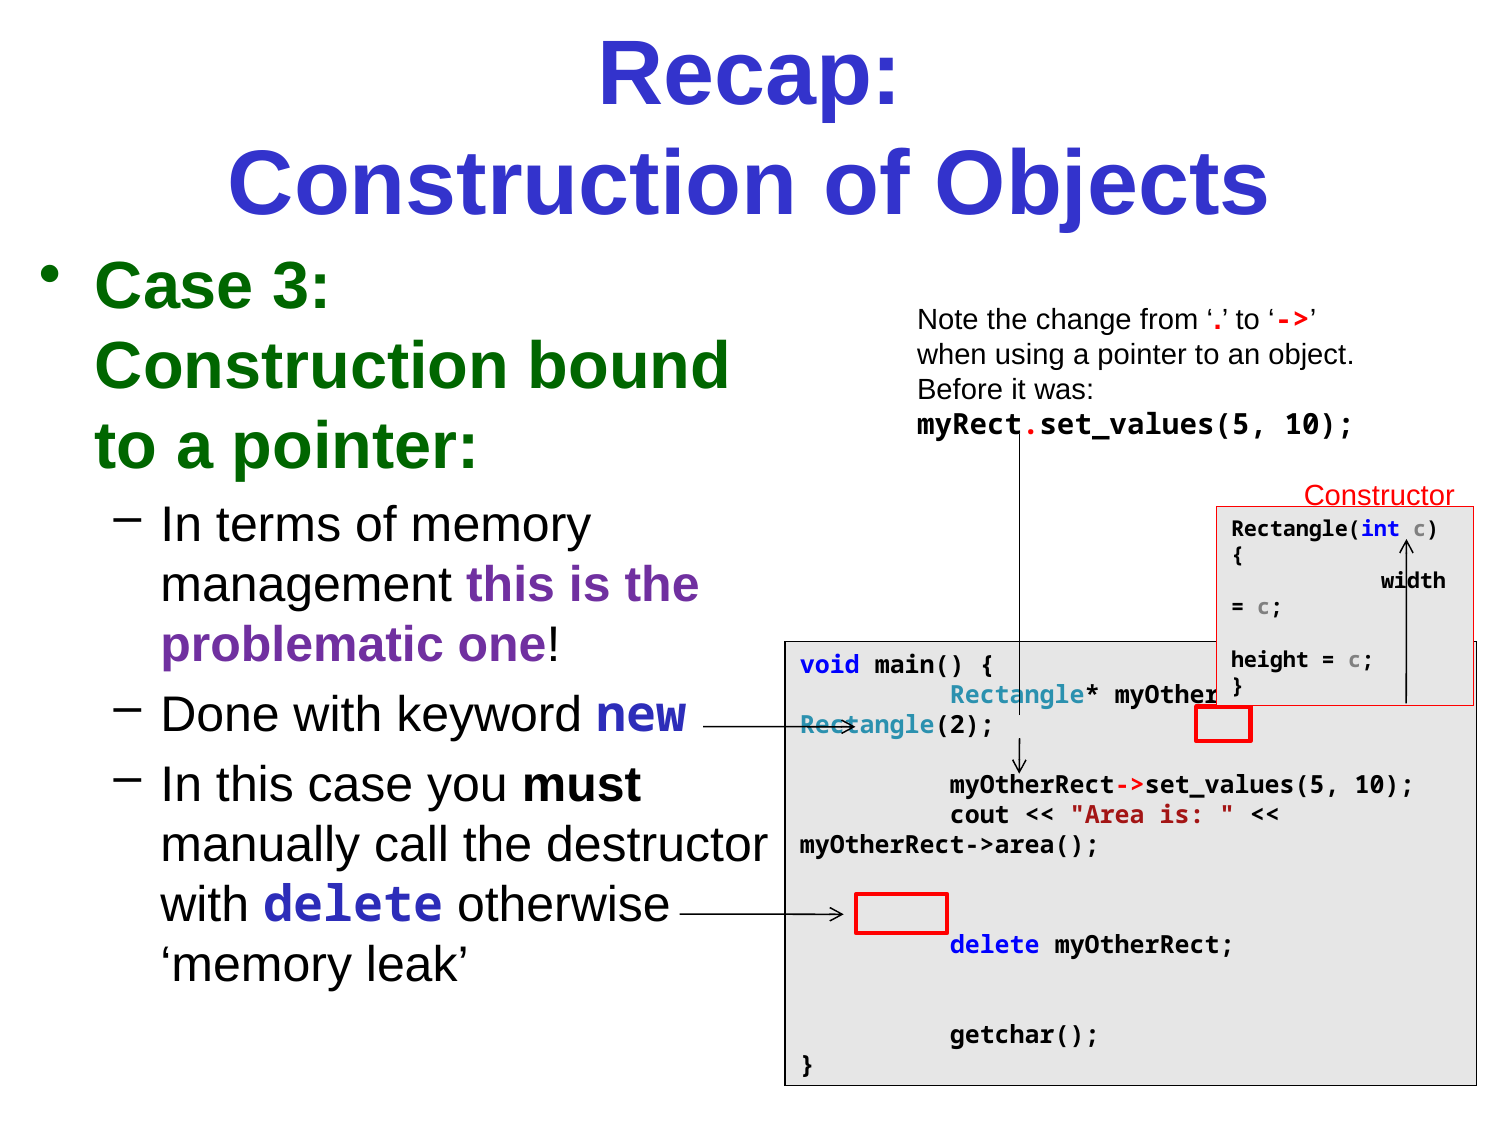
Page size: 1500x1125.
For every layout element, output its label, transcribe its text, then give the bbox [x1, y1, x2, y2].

text_box Note the change from ‘.’ to ‘->’ when using a pointer to an object. Before it was: myRect.set_values(5, 10); [902, 292, 1395, 448]
text_box Constructor [1289, 468, 1489, 519]
title Recap: Construction of Objects [0, 0, 1500, 247]
text_box void main() { Rectangle* myOtherRect = new Rectangle(2); myOtherRect->set_values(5, 10); cout << "Area is: " << myOtherRect->area(); delete myOtherRect; getchar(); } [785, 641, 1477, 1086]
text_box [1194, 704, 1253, 743]
text_box Rectangle(int c) { width = c; height = c; } [1216, 506, 1474, 706]
list Case 3: Construction bound to a pointer: In terms of memory management this is the problematic one! Done with keyword new In this case you must manually call the destructor with delete otherwise ‘memory leak’ [23, 234, 786, 1043]
text_box [854, 892, 949, 935]
